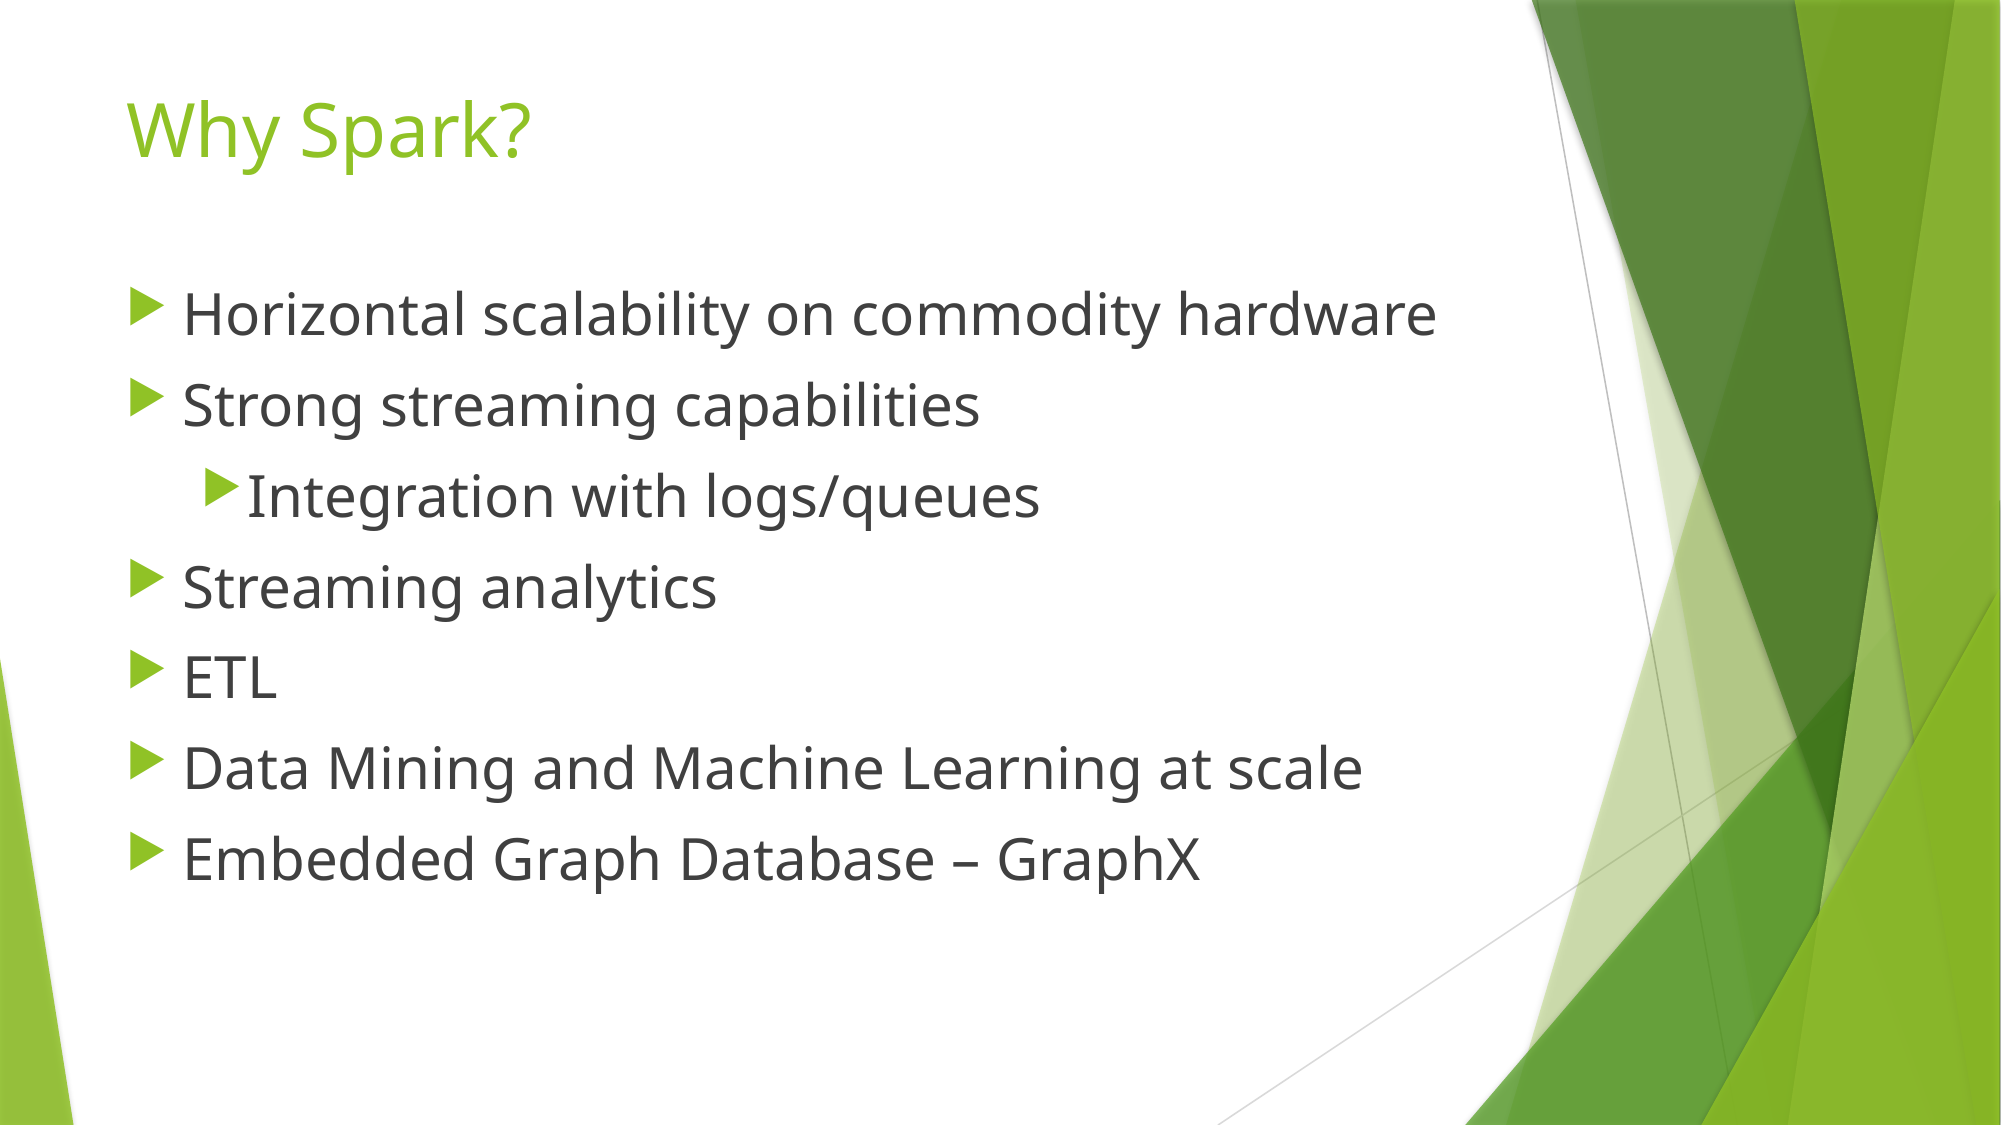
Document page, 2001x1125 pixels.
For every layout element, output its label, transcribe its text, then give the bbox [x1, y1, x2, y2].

title Why Spark? [111, 75, 1522, 249]
list Horizontal scalability on commodity hardware Strong streaming capabilities Integration with logs/queues Streaming analytics ETL Data Mining and Machine Learning at scale Embedded Graph Database – GraphX [111, 269, 1775, 1049]
